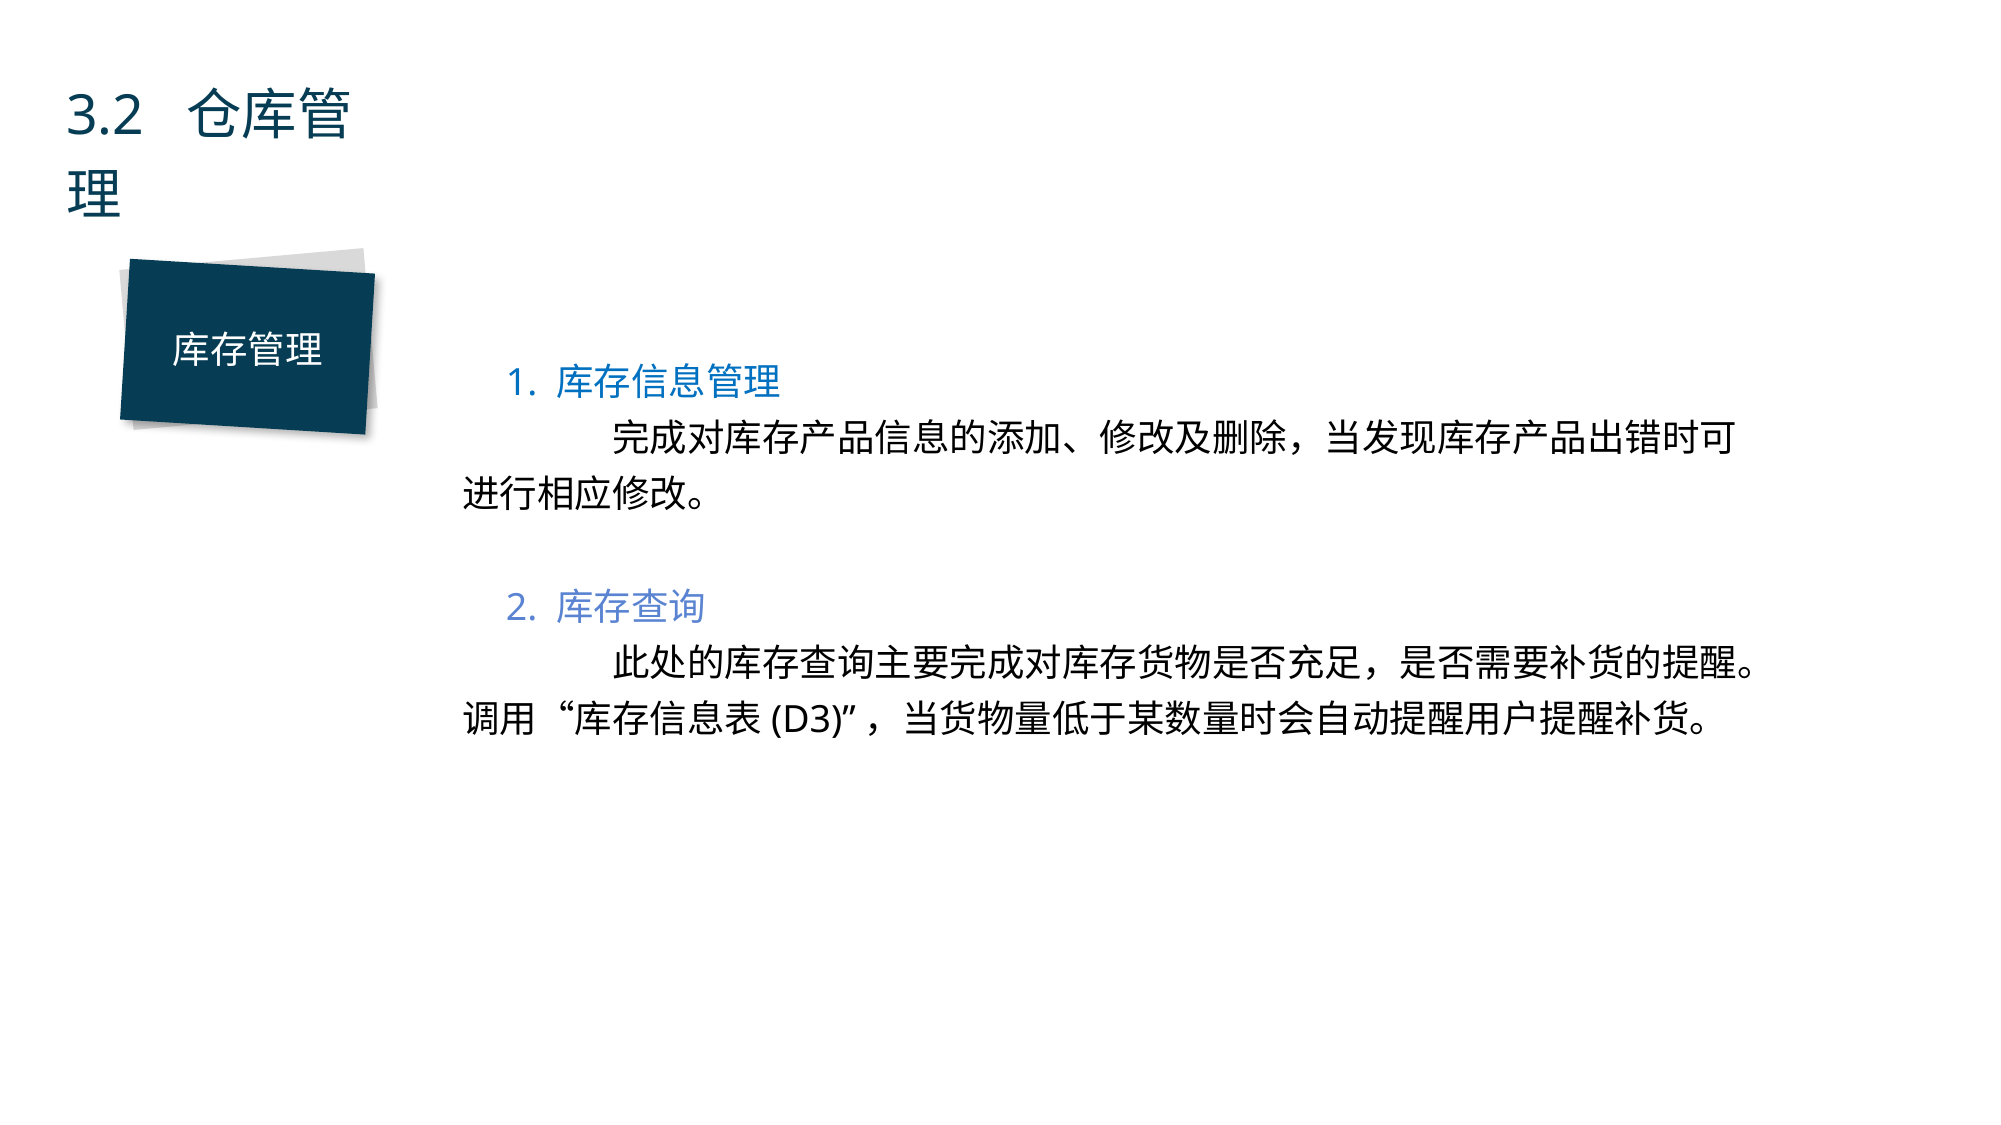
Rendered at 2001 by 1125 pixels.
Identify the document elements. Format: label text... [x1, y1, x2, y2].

text_box 3.2 仓库管理 [65, 65, 400, 233]
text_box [120, 258, 375, 435]
text_box 1. 库存信息管理 完成对库存产品信息的添加、修改及删除，当发现库存产品出错时可进行相应修改。 2. 库存查询 此处的库存查询主要完成对库存货物是否充足，是否需要补货的提醒。调用“库存信息表(D3)”，当货物量低于某数量时会自动提醒用户提醒补货。 [447, 339, 1780, 748]
